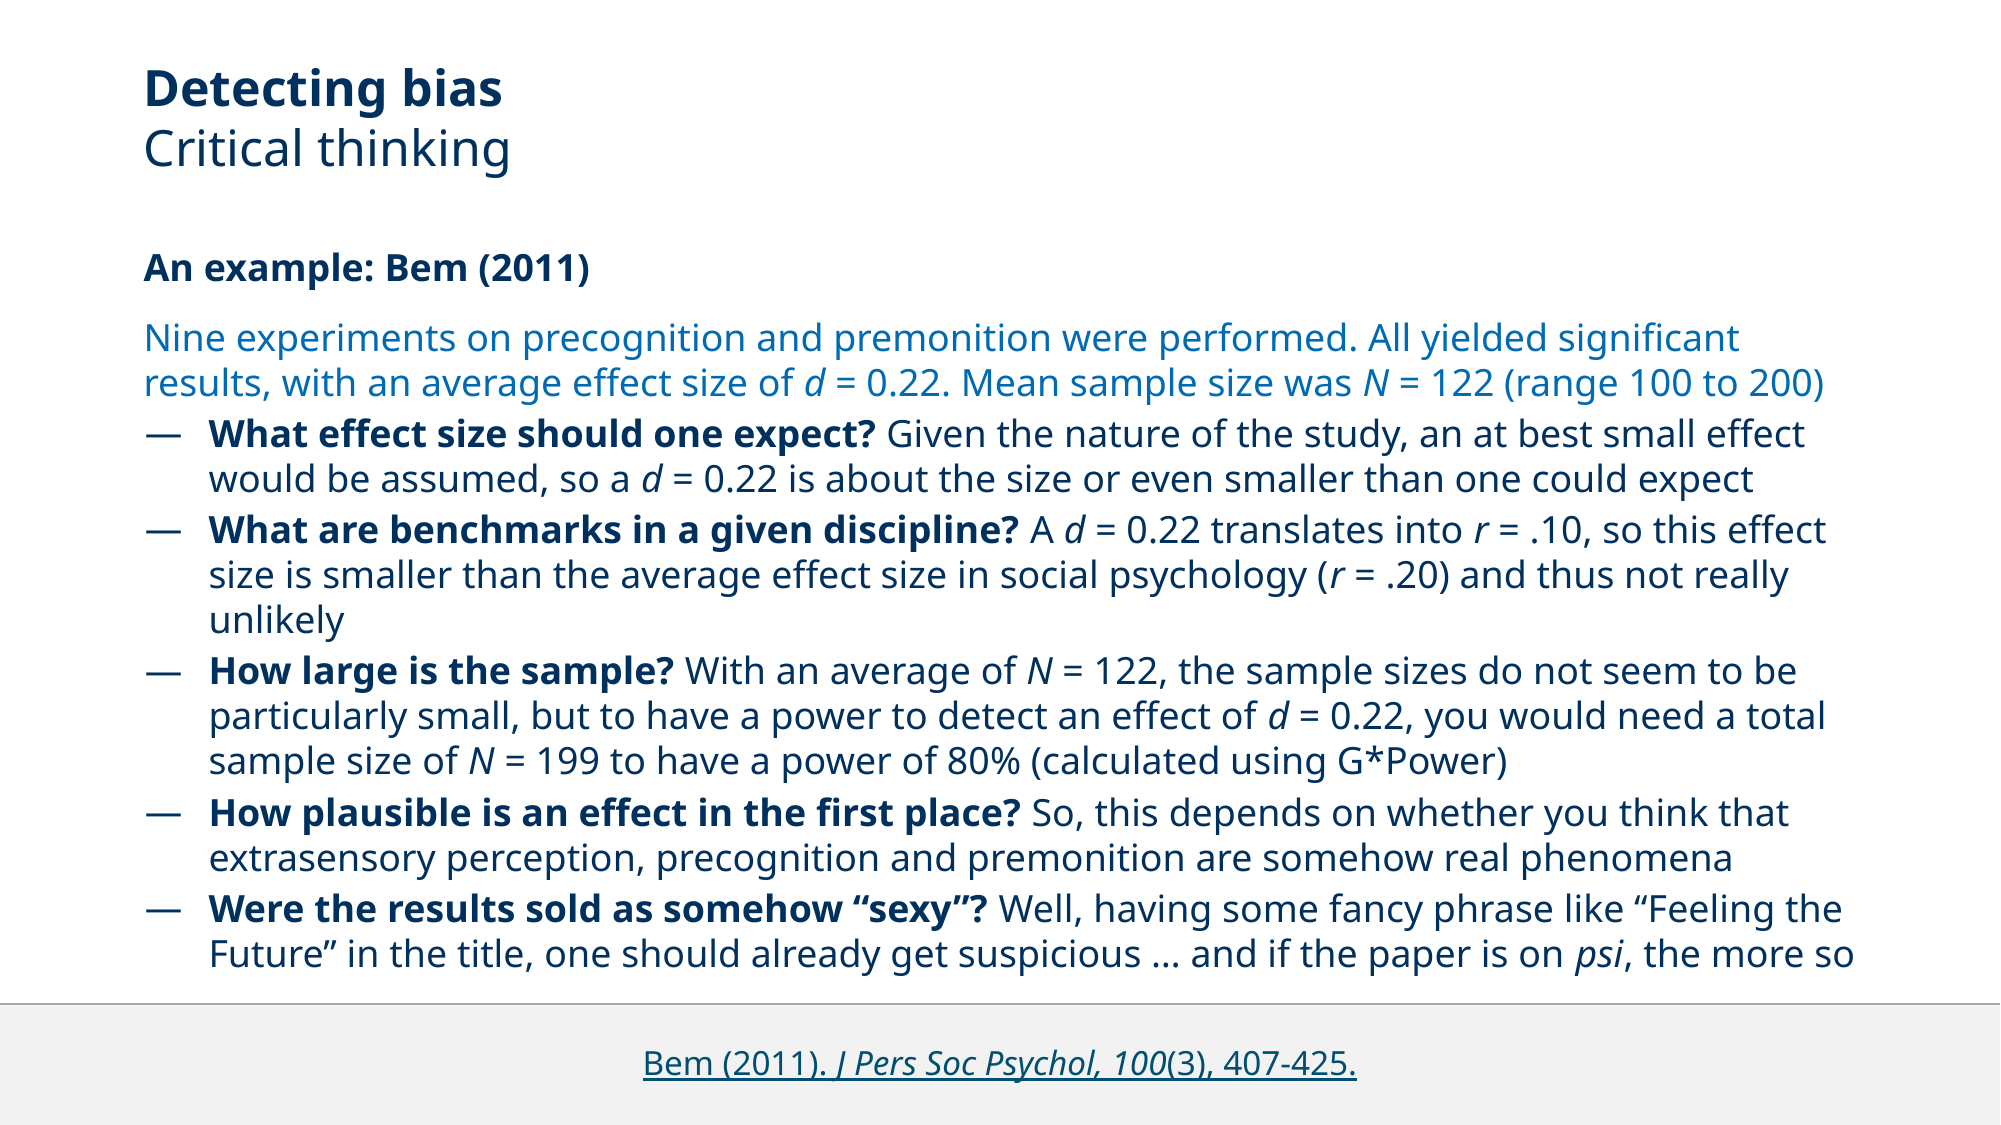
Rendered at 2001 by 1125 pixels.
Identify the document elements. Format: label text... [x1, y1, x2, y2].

title Detecting bias Critical thinking [143, 56, 1880, 169]
text_box Bem (2011). J Pers Soc Psychol, 100(3), 407-425. [0, 1004, 2000, 1125]
list An example: Bem (2011) Nine experiments on precognition and premonition were performed. All yielded significant results, with an average effect size of d = 0.22. Mean sample size was N = 122 (range 100 to 200) What effect size should one expect? Given the nature of the study, an at best small effect would be assumed, so a d = 0.22 is about the size or even smaller than one could expect What are benchmarks in a given discipline? A d = 0.22 translates into r = .10, so this effect size is smaller than the average effect size in social psychology (r = .20) and thus not really unlikely How large is the sample? With an average of N = 122, the sample sizes do not seem to be particularly small, but to have a power to detect an effect of d = 0.22, you would need a total sample size of N = 199 to have a power of 80% (calculated using G*Power) How plausible is an effect in the first place? So, this depends on whether you think that extrasensory perception, precognition and premonition are somehow real phenomena Were the results sold as somehow “sexy”? Well, having some fancy phrase like “Feeling the Future” in the title, one should already get suspicious … and if the paper is on psi, the more so [143, 243, 1880, 957]
